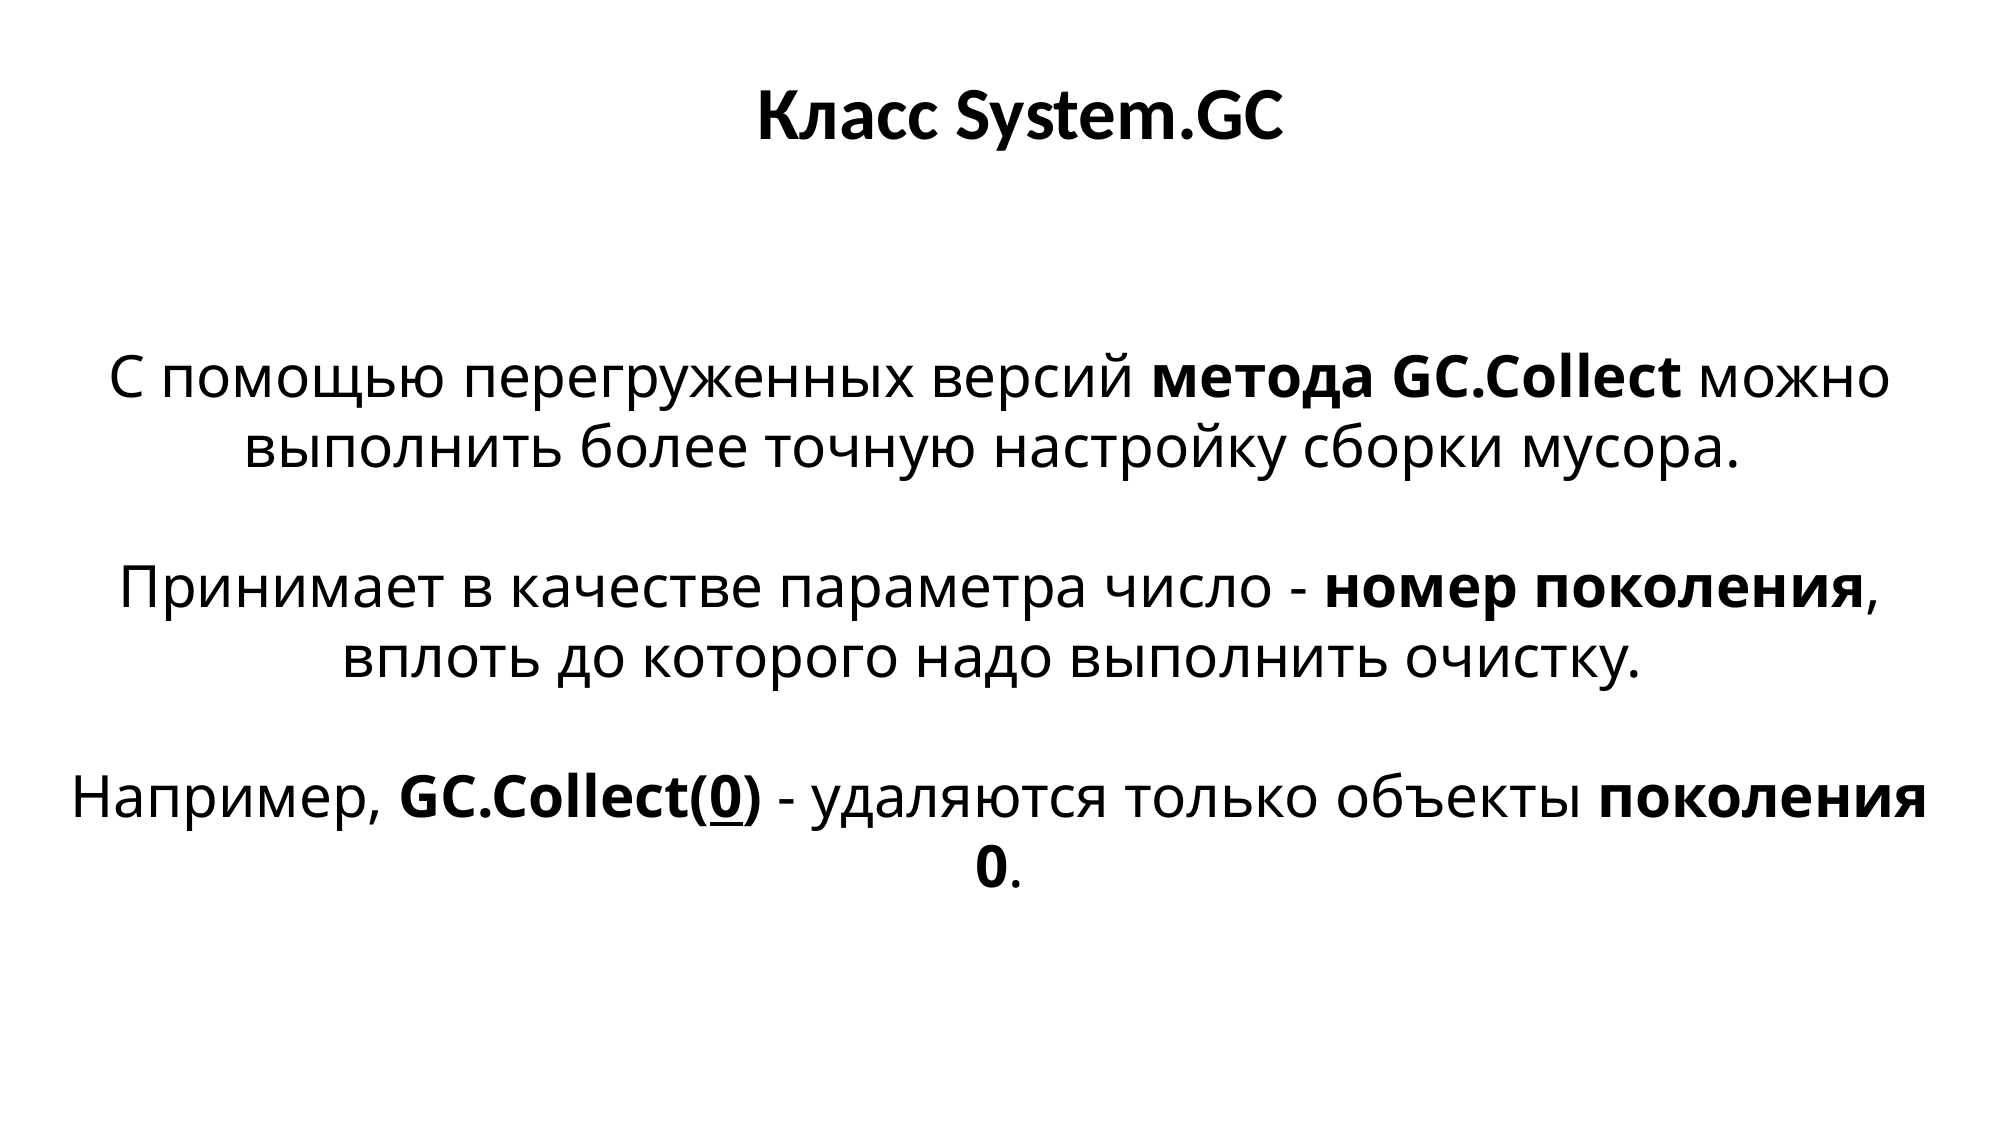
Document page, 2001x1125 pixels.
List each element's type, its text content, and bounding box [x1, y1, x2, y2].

text_box Класс System.GC [520, 57, 1521, 162]
text_box С помощью перегруженных версий метода GC.Collect можно выполнить более точную настройку сборки мусора. Принимает в качестве параметра число - номер поколения, вплоть до которого надо выполнить очистку. Например, GC.Collect(0) - удаляются только объекты поколения 0. [49, 331, 1951, 907]
